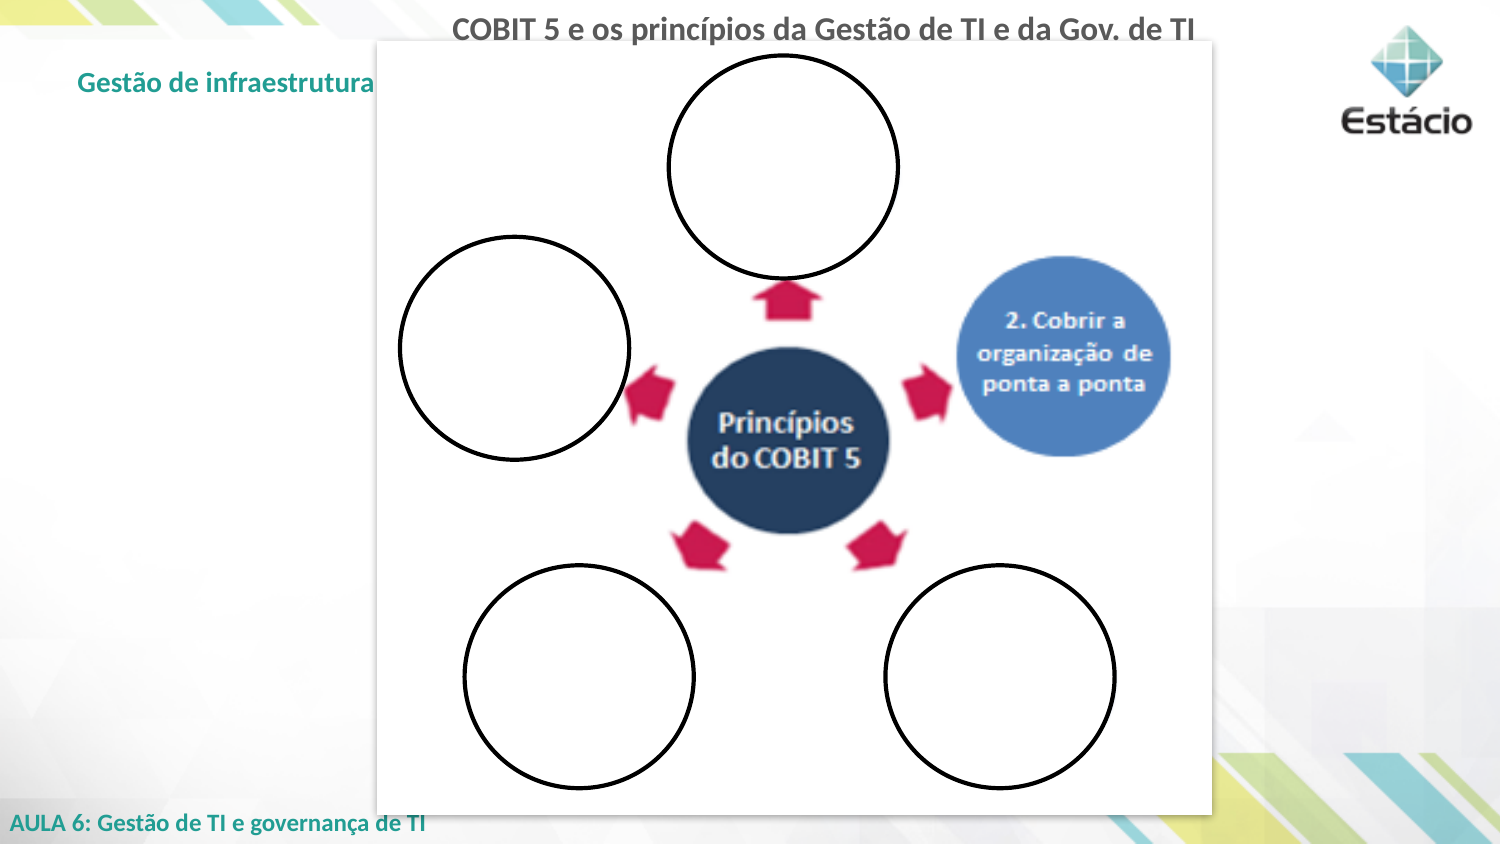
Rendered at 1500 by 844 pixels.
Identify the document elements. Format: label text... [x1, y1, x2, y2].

picture [379, 821, 384, 829]
picture [0, 0, 1500, 844]
picture [391, 55, 1199, 801]
text_box COBIT 5 e os princípios da Gestão de TI e da Gov. de TI [437, 0, 1302, 55]
